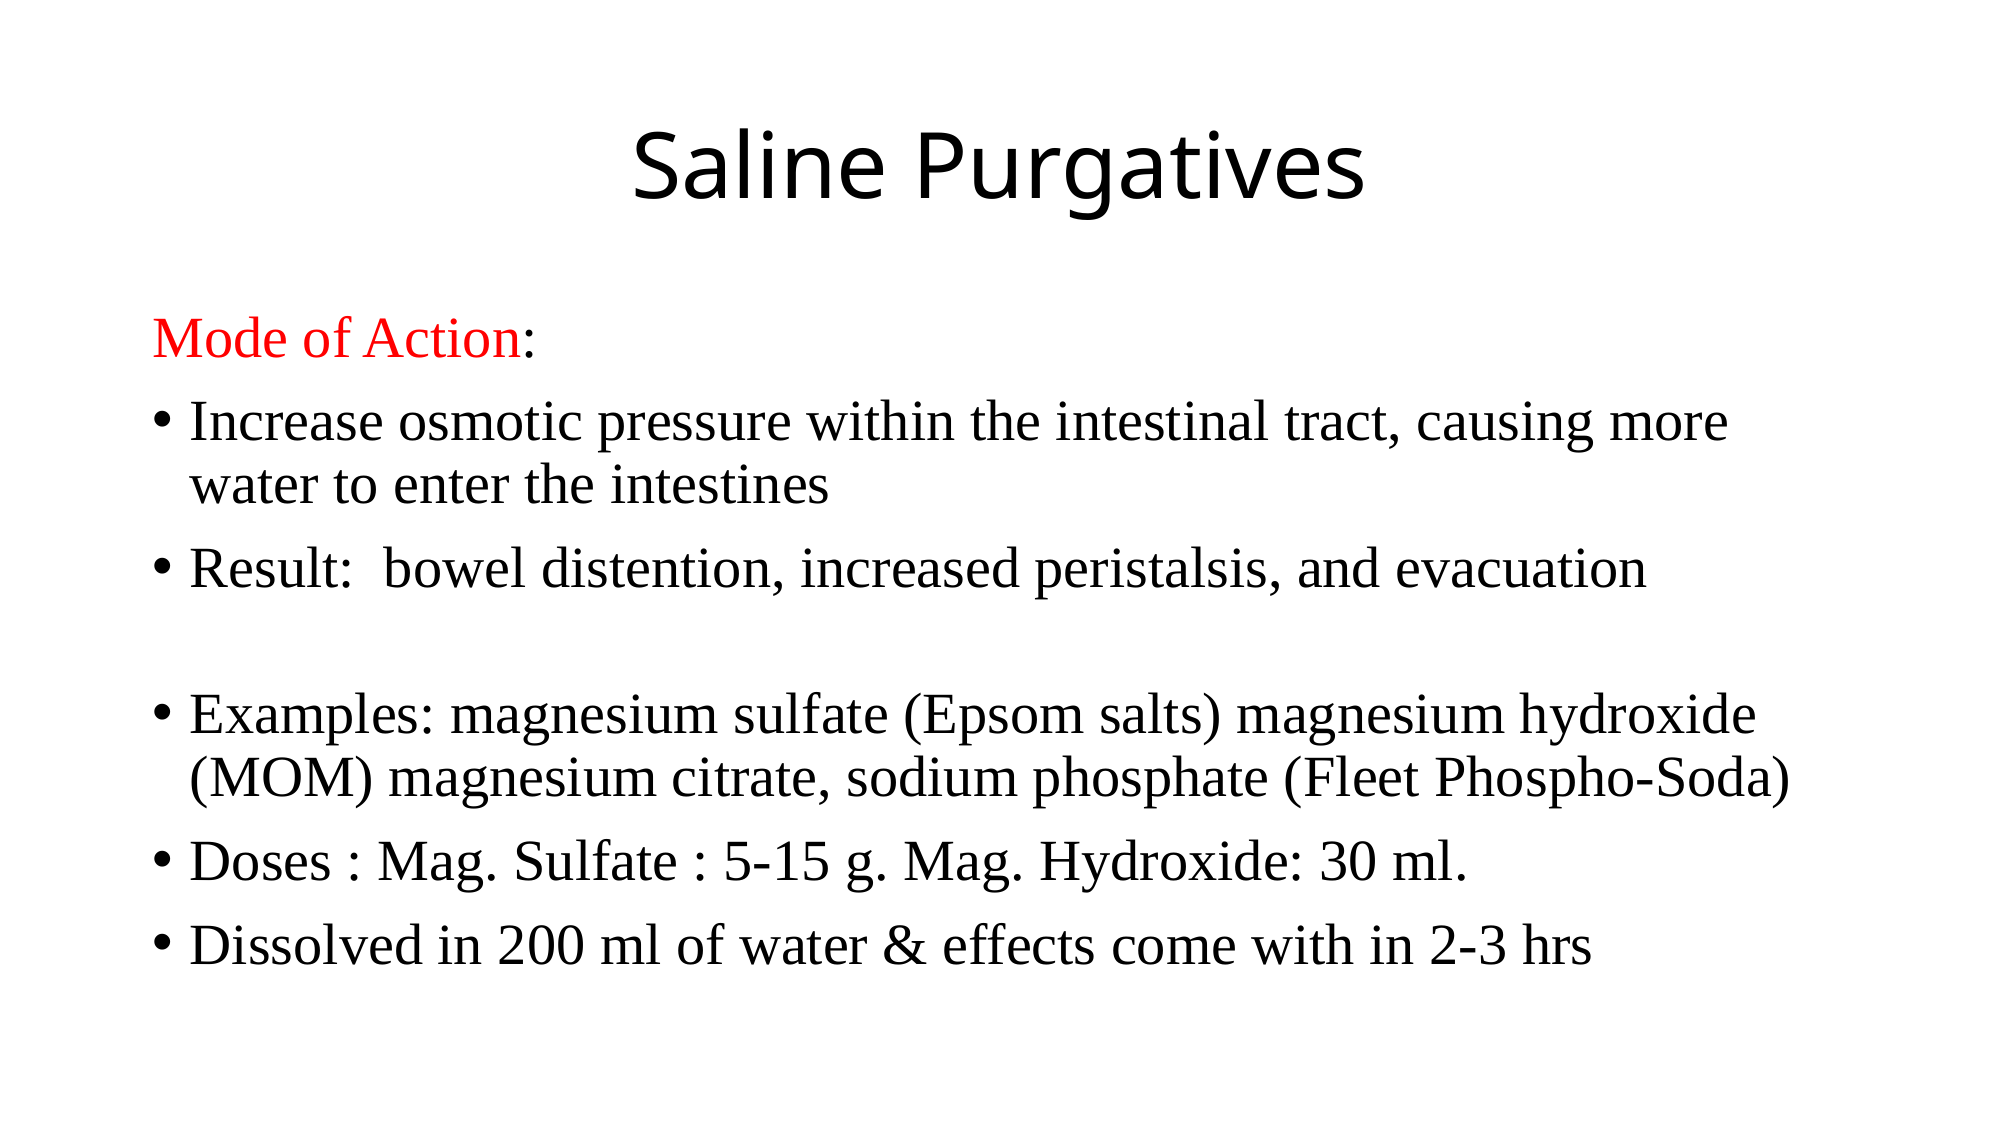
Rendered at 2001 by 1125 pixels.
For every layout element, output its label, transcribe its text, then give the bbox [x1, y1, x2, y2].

list Mode of Action: Increase osmotic pressure within the intestinal tract, causing more water to enter the intestines Result: bowel distention, increased peristalsis, and evacuation Examples: magnesium sulfate (Epsom salts) magnesium hydroxide (MOM) magnesium citrate, sodium phosphate (Fleet Phospho-Soda) Doses : Mag. Sulfate : 5-15 g. Mag. Hydroxide: 30 ml. Dissolved in 200 ml of water & effects come with in 2-3 hrs [137, 299, 1863, 1066]
title Saline Purgatives [137, 59, 1863, 278]
